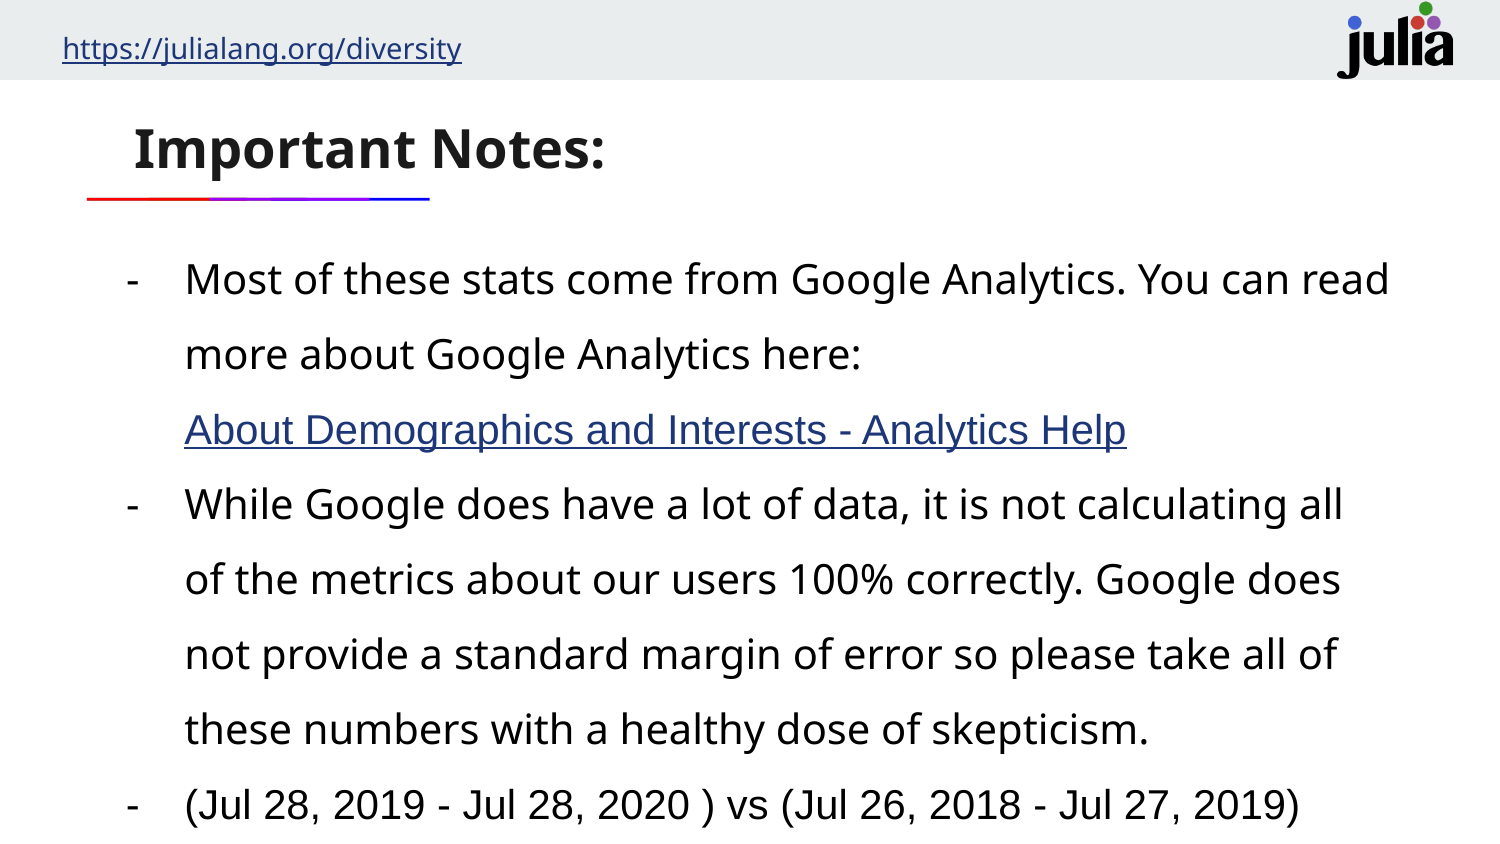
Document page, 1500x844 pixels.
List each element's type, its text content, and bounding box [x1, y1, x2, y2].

list Most of these stats come from Google Analytics. You can read more about Google Analytics here: About Demographics and Interests - Analytics Help While Google does have a lot of data, it is not calculating all of the metrics about our users 100% correctly. Google does not provide a standard margin of error so please take all of these numbers with a healthy dose of skepticism. (Jul 28, 2019 - Jul 28, 2020 ) vs (Jul 26, 2018 - Jul 27, 2019) [94, 213, 1407, 819]
picture [1333, 1, 1457, 79]
title Important Notes: [119, 99, 1381, 187]
